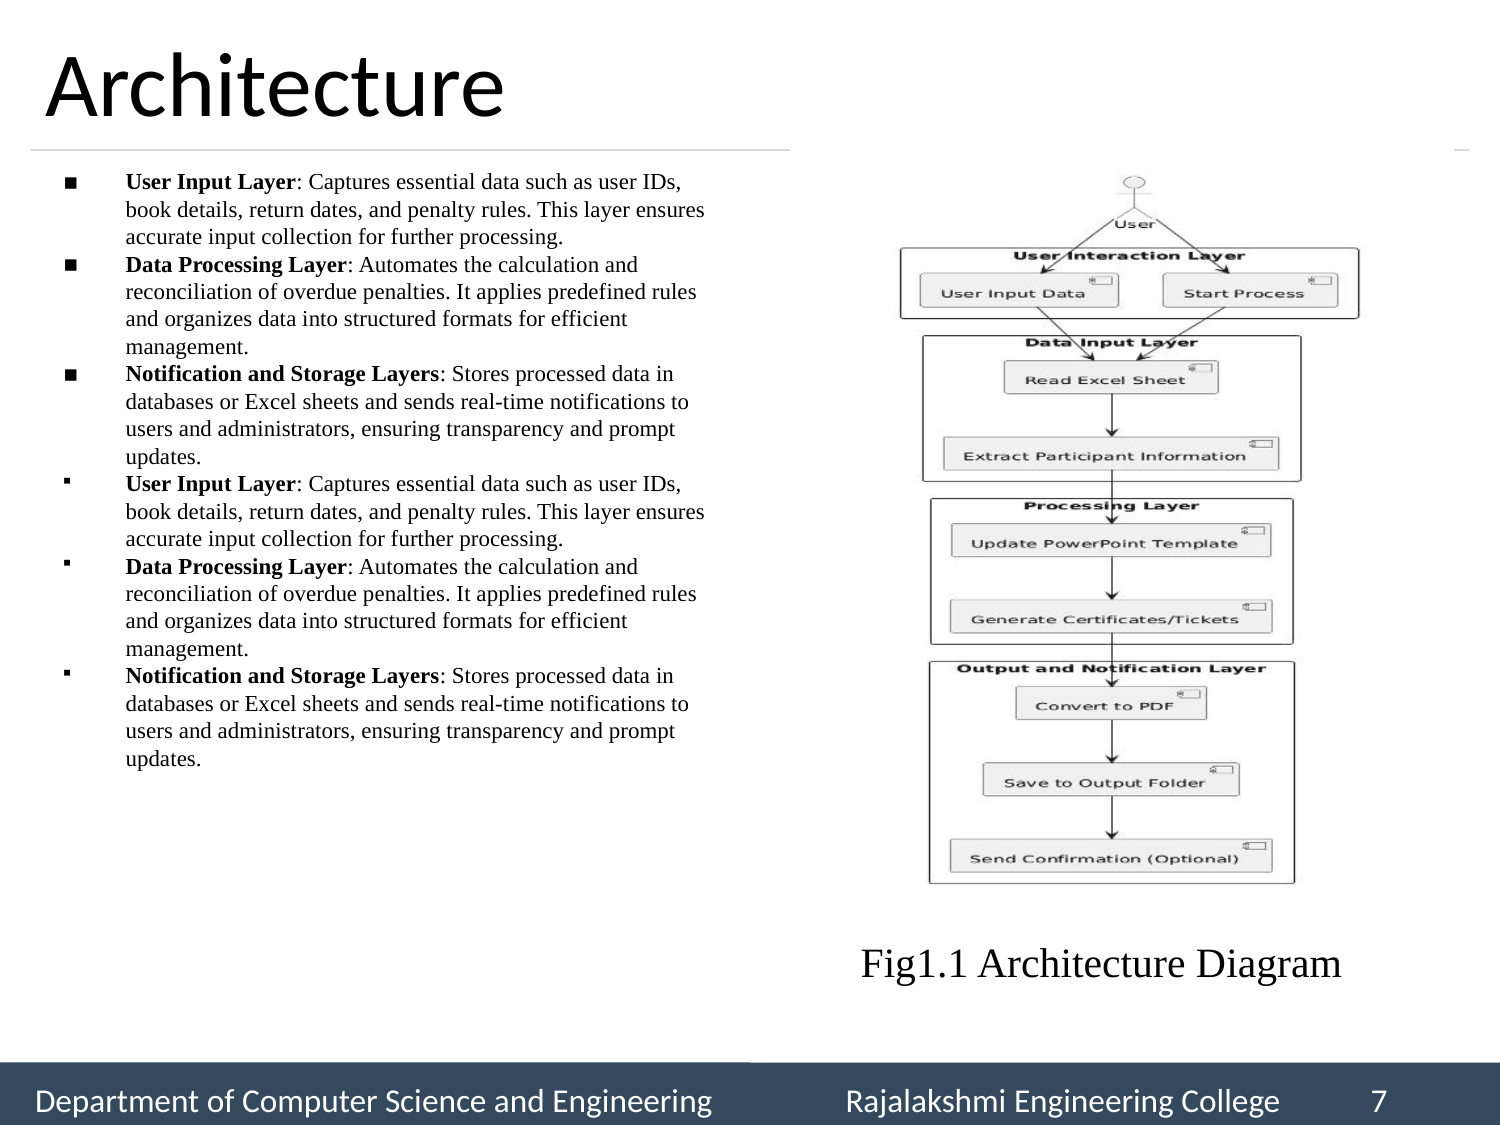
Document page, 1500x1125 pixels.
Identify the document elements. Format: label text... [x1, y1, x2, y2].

slide_number ‹#› [1364, 1078, 1413, 1125]
title Architecture [43, 22, 1387, 213]
slide_number Rajalakshmi Engineering College [843, 1078, 1284, 1125]
text_box Fig1.1 Architecture Diagram [843, 920, 1461, 1001]
picture [790, 136, 1454, 932]
picture [0, 1058, 1500, 1125]
footer Department of Computer Science and Engineering [32, 1078, 717, 1125]
text_box User Input Layer: Captures essential data such as user IDs, book details, return dates, and penalty rules. This layer ensures accurate input collection for further processing. Data Processing Layer: Automates the calculation and reconciliation of overdue penalties. It applies predefined rules and organizes data into structured formats for efficient management. Notification and Storage Layers: Stores processed data in databases or Excel sheets and sends real-time notifications to users and administrators, ensuring transparency and prompt updates. User Input Layer: Captures essential data such as user IDs, book details, return dates, and penalty rules. This layer ensures accurate input collection for further processing. Data Processing Layer: Automates the calculation and reconciliation of overdue penalties. It applies predefined rules and organizes data into structured formats for efficient management. Notification and Storage Layers: Stores processed data in databases or Excel sheets and sends real-time notifications to users and administrators, ensuring transparency and prompt updates. [50, 164, 714, 771]
